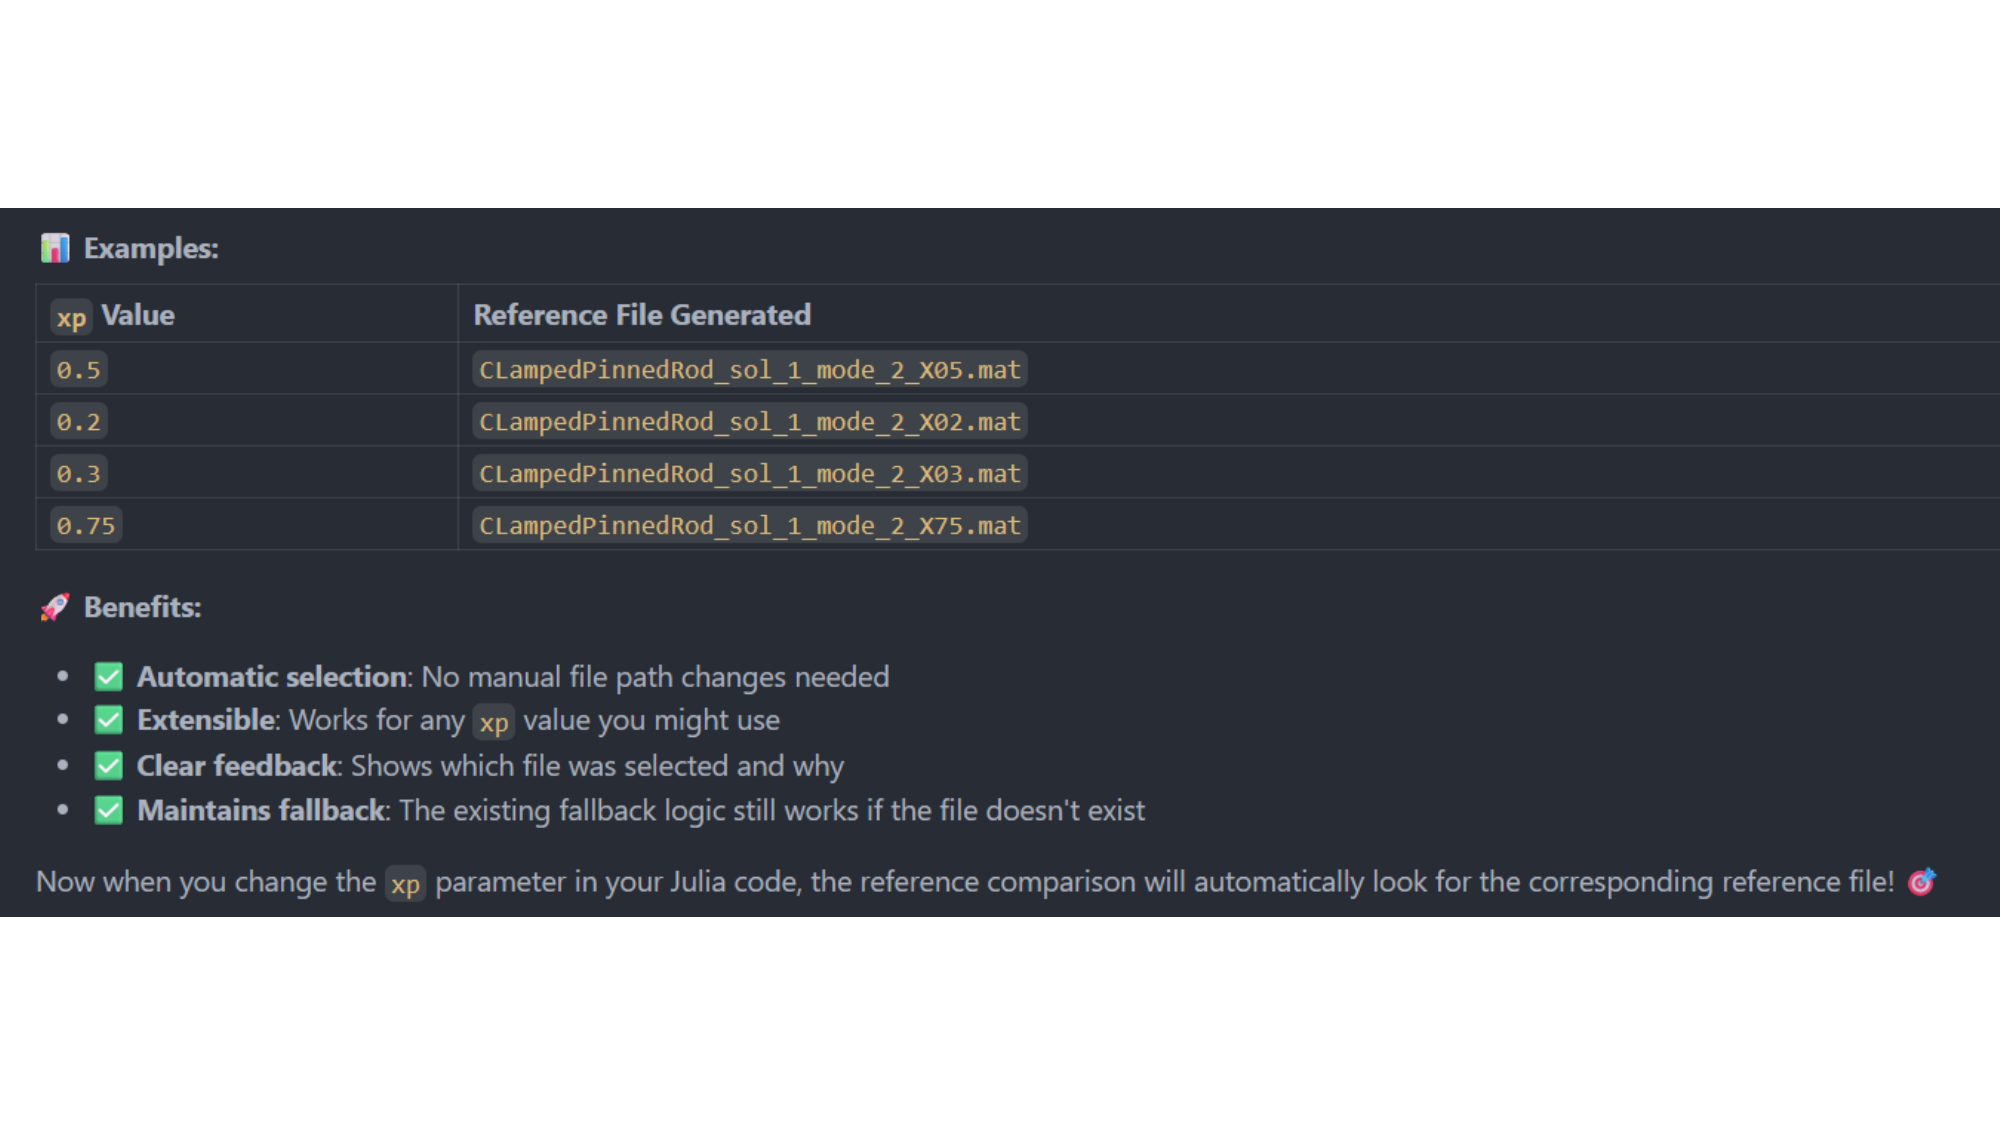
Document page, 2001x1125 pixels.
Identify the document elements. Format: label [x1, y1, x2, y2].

picture [0, 207, 2000, 918]
